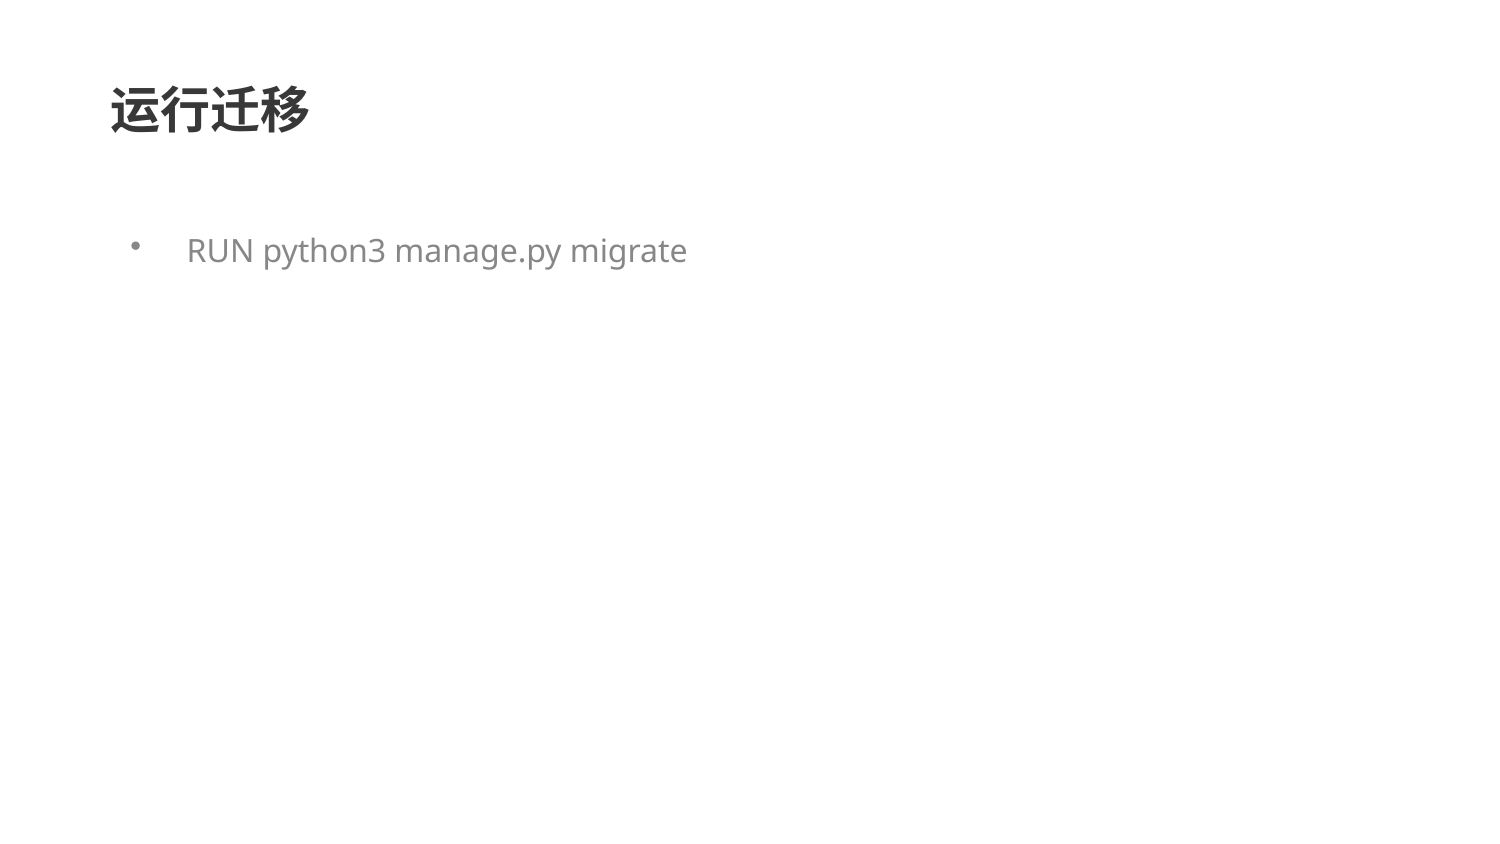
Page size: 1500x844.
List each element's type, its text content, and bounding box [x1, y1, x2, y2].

text_box 运行迁移 [96, 63, 1425, 154]
text_box RUN python3 manage.py migrate [115, 203, 1384, 261]
